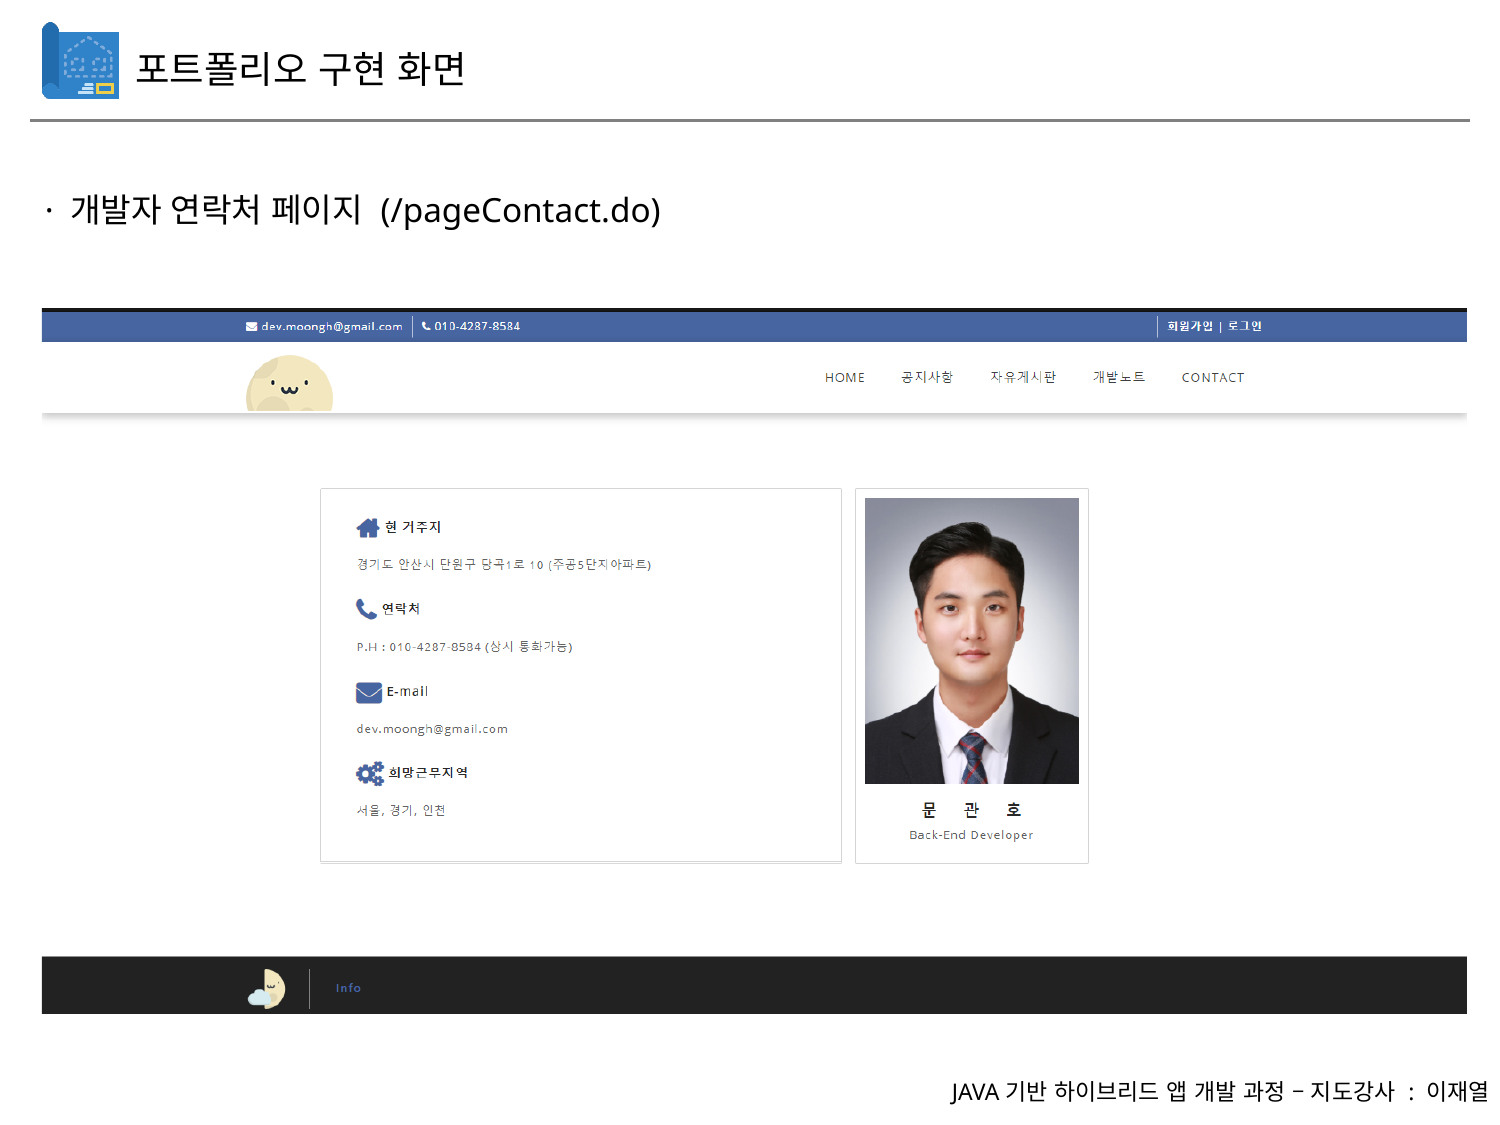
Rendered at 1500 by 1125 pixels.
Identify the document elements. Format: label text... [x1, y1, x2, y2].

text_box 포트폴리오 구현 화면 [120, 38, 771, 99]
text_box · 개발자 연락처 페이지 (/pageContact.do) [30, 141, 1330, 237]
text_box JAVA기반 하이브리드 앱 개발 과정 – 지도강사 : 이재열 [895, 1069, 1500, 1112]
picture [42, 22, 119, 99]
picture [41, 308, 1467, 1014]
